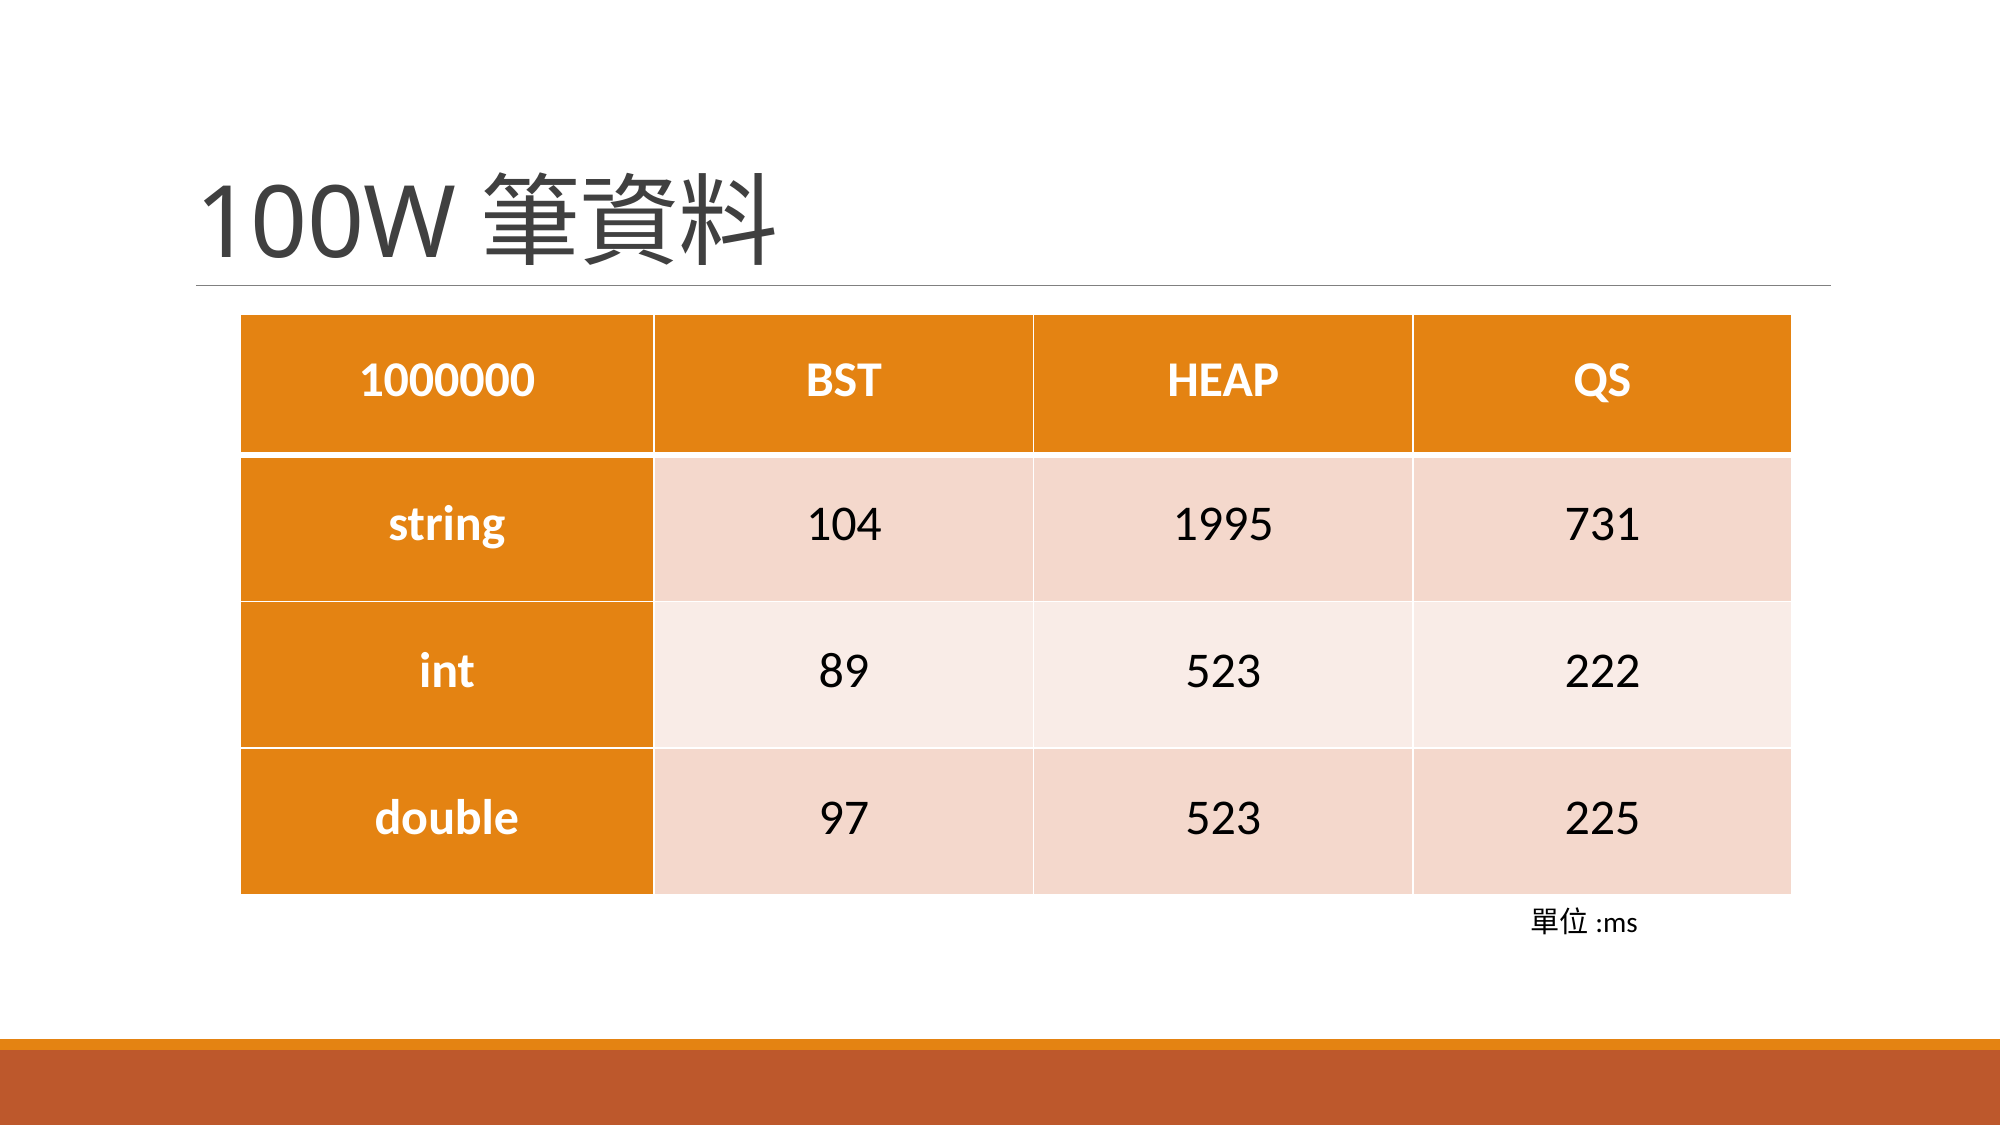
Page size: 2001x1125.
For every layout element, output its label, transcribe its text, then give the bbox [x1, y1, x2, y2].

table_cell double [241, 749, 653, 894]
table_cell 89 [655, 602, 1033, 747]
table_header QS [1414, 315, 1791, 452]
title 100W筆資料 [180, 47, 1830, 285]
table_cell 97 [655, 749, 1033, 894]
table_cell 104 [655, 458, 1033, 601]
table_cell int [241, 602, 653, 747]
table_cell 1995 [1034, 458, 1412, 601]
table_cell 523 [1034, 602, 1412, 747]
text_box 單位:ms [1464, 895, 1830, 946]
table_cell 225 [1414, 749, 1791, 894]
table_cell 523 [1034, 749, 1412, 894]
table_cell string [241, 458, 653, 601]
table_cell 731 [1414, 458, 1791, 601]
table_cell 222 [1414, 602, 1791, 747]
table_header BST [655, 315, 1033, 452]
table_header HEAP [1034, 315, 1412, 452]
table_header 1000000 [241, 315, 653, 452]
